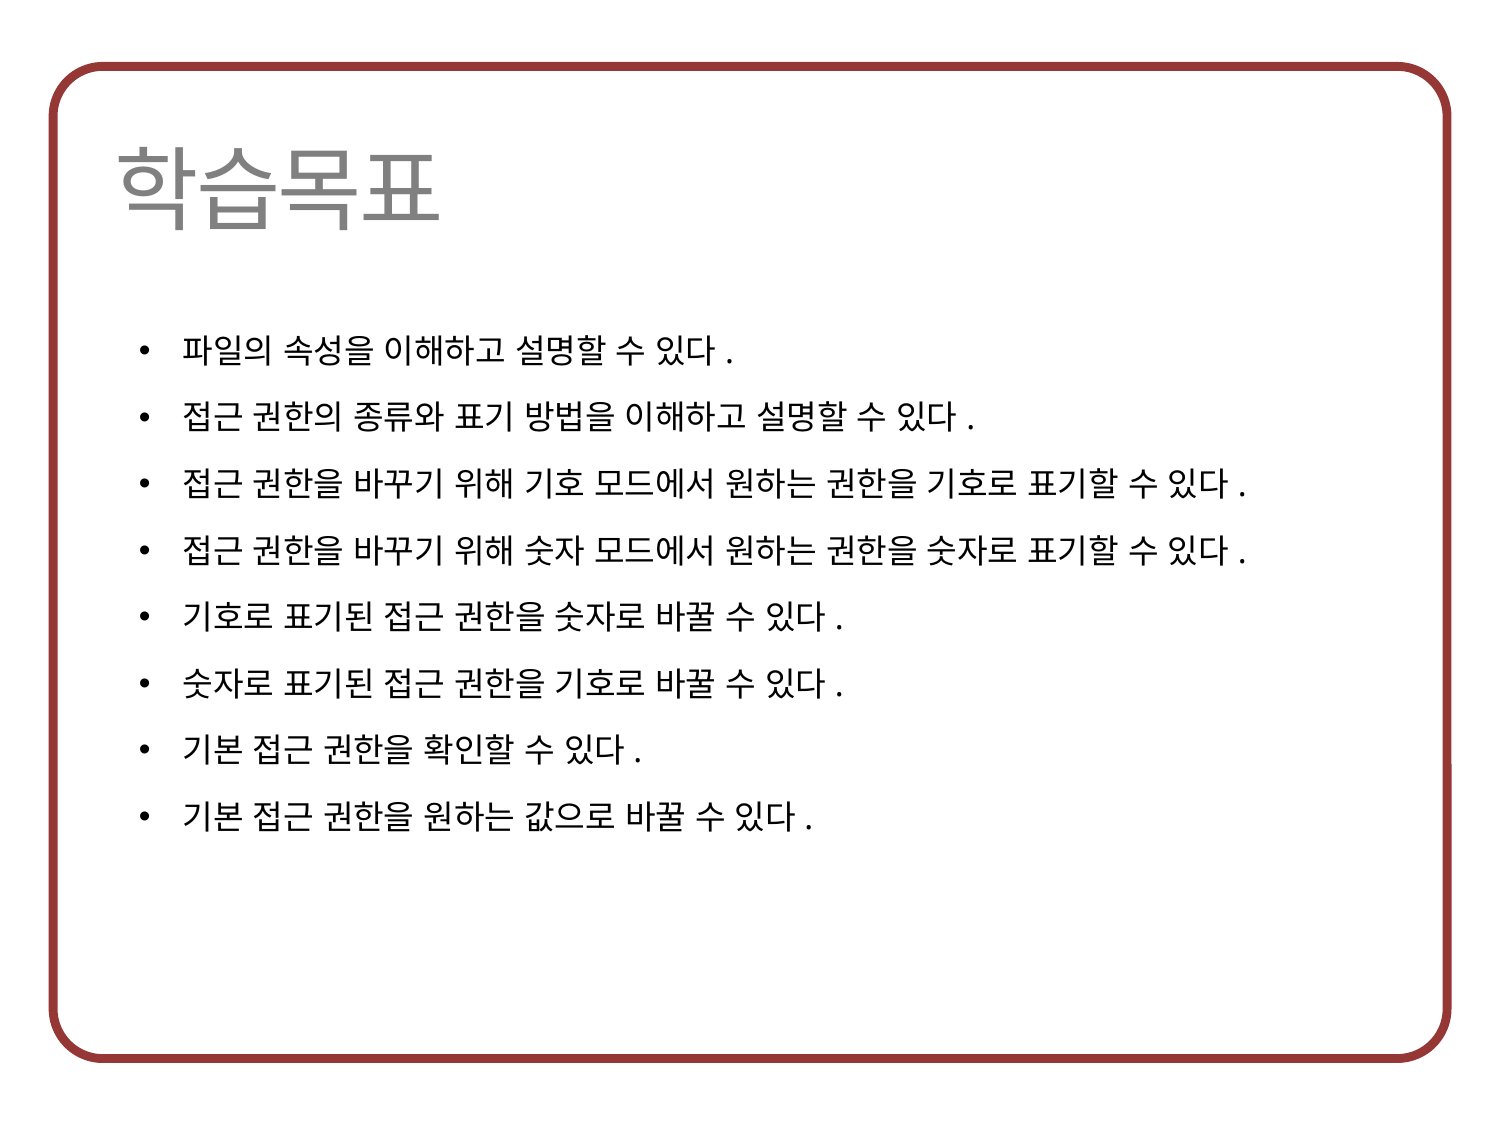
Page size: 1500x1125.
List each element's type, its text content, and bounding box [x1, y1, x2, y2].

list 파일의 속성을 이해하고 설명할 수 있다. 접근 권한의 종류와 표기 방법을 이해하고 설명할 수 있다. 접근 권한을 바꾸기 위해 기호 모드에서 원하는 권한을 기호로 표기할 수 있다. 접근 권한을 바꾸기 위해 숫자 모드에서 원하는 권한을 숫자로 표기할 수 있다. 기호로 표기된 접근 권한을 숫자로 바꿀 수 있다. 숫자로 표기된 접근 권한을 기호로 바꿀 수 있다. 기본 접근 권한을 확인할 수 있다. 기본 접근 권한을 원하는 값으로 바꿀 수 있다. [123, 302, 1389, 977]
